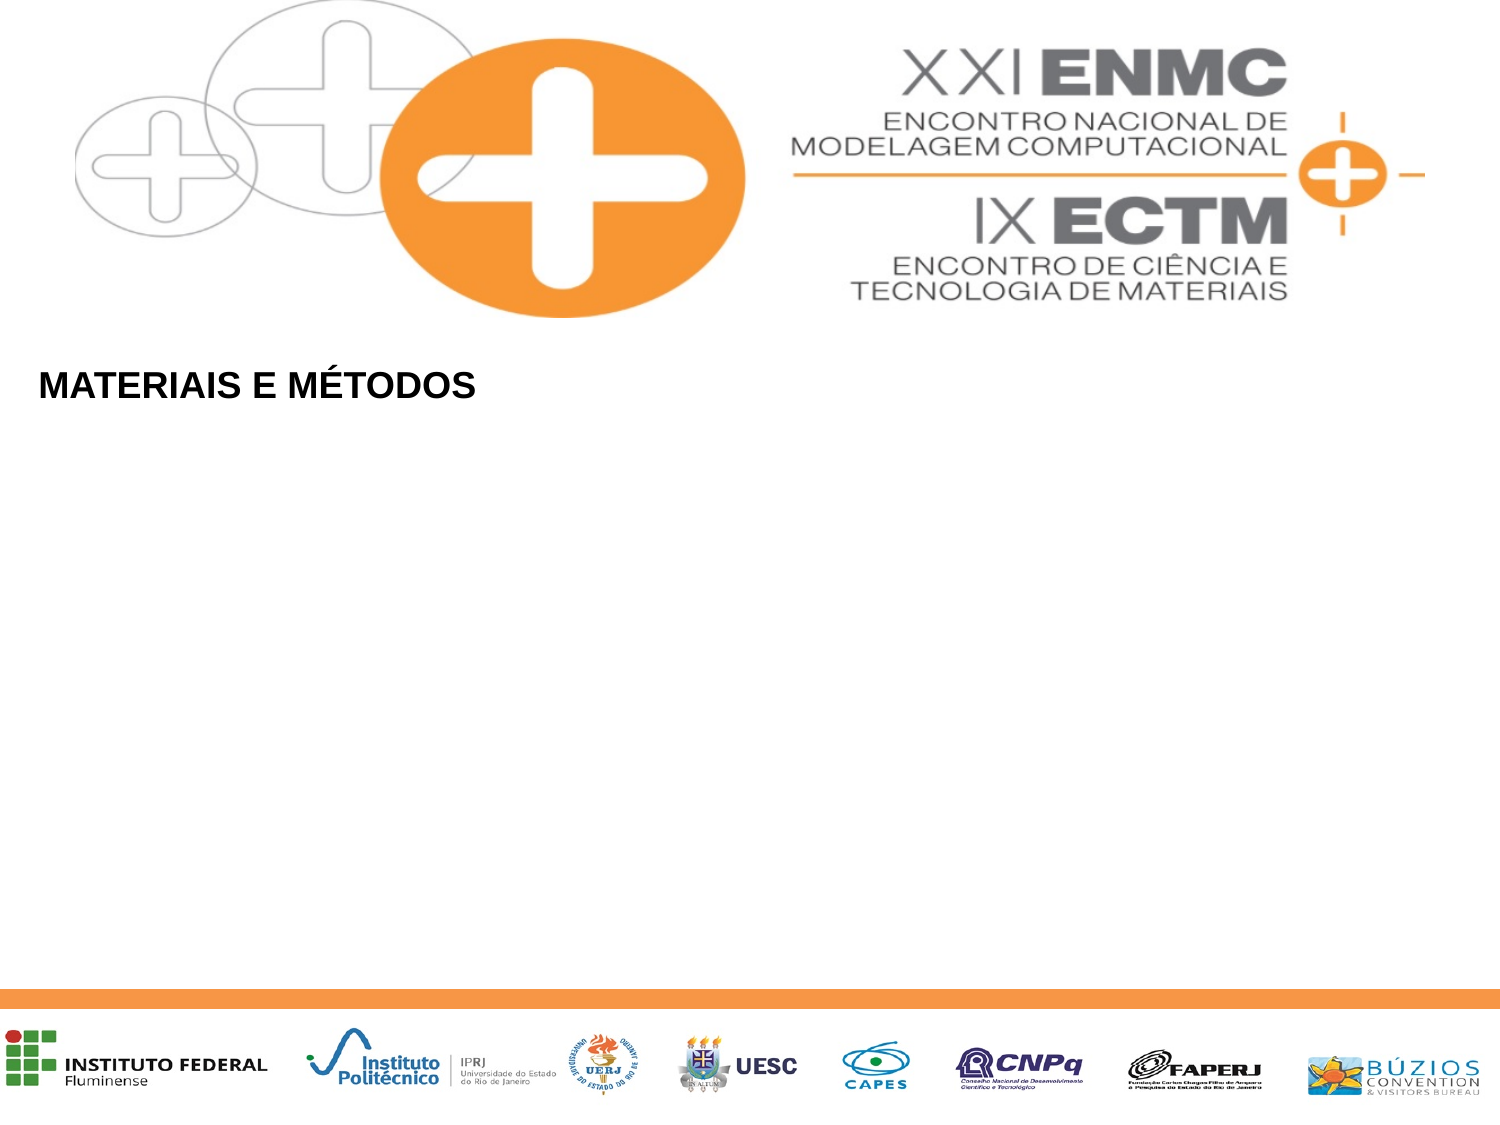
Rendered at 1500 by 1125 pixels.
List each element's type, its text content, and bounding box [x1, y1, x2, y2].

picture [0, 1015, 1500, 1110]
picture [75, 0, 1425, 318]
text_box MATERIAIS E MÉTODOS [23, 353, 502, 414]
